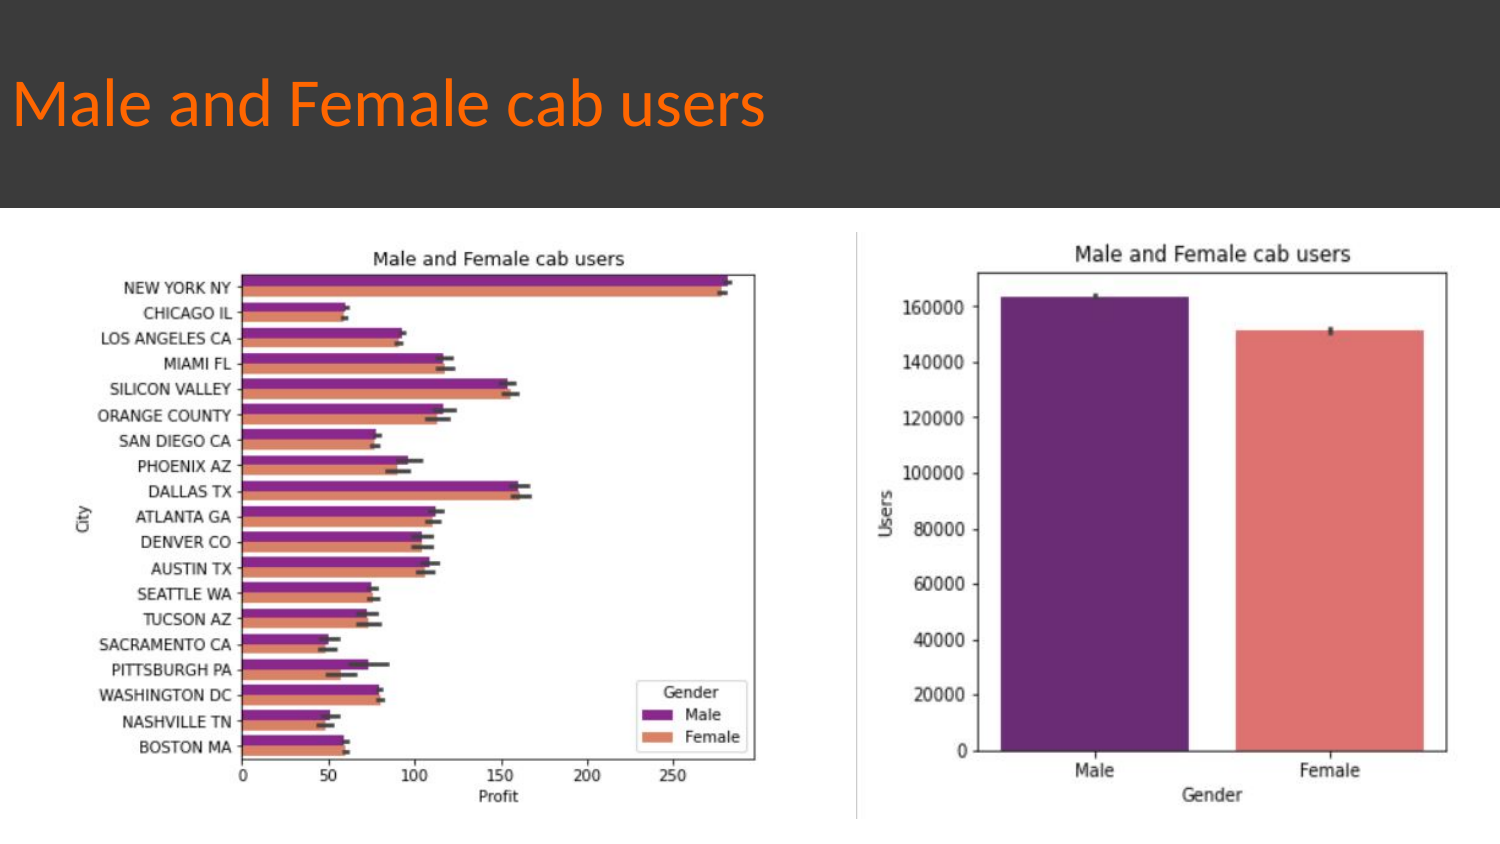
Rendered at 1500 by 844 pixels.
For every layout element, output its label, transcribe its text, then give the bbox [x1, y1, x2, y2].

title Male and Female cab users [0, 0, 1500, 208]
picture [24, 232, 1476, 819]
